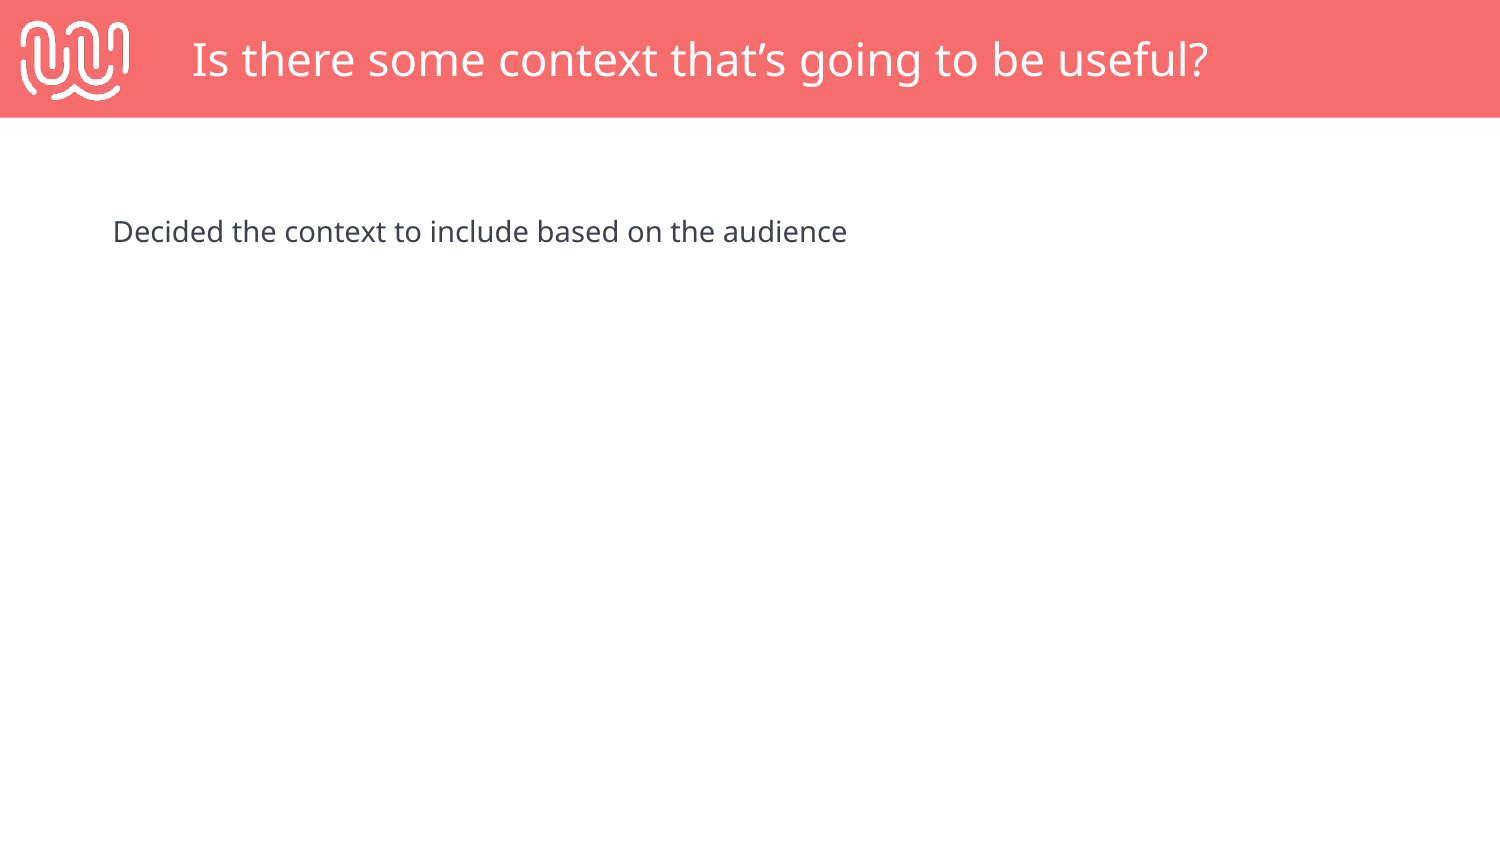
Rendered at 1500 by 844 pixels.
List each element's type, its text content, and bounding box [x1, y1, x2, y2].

picture [20, 20, 134, 101]
list Decided the context to include based on the audience [112, 213, 1392, 772]
title Is there some context that’s going to be useful? [192, 0, 1367, 118]
